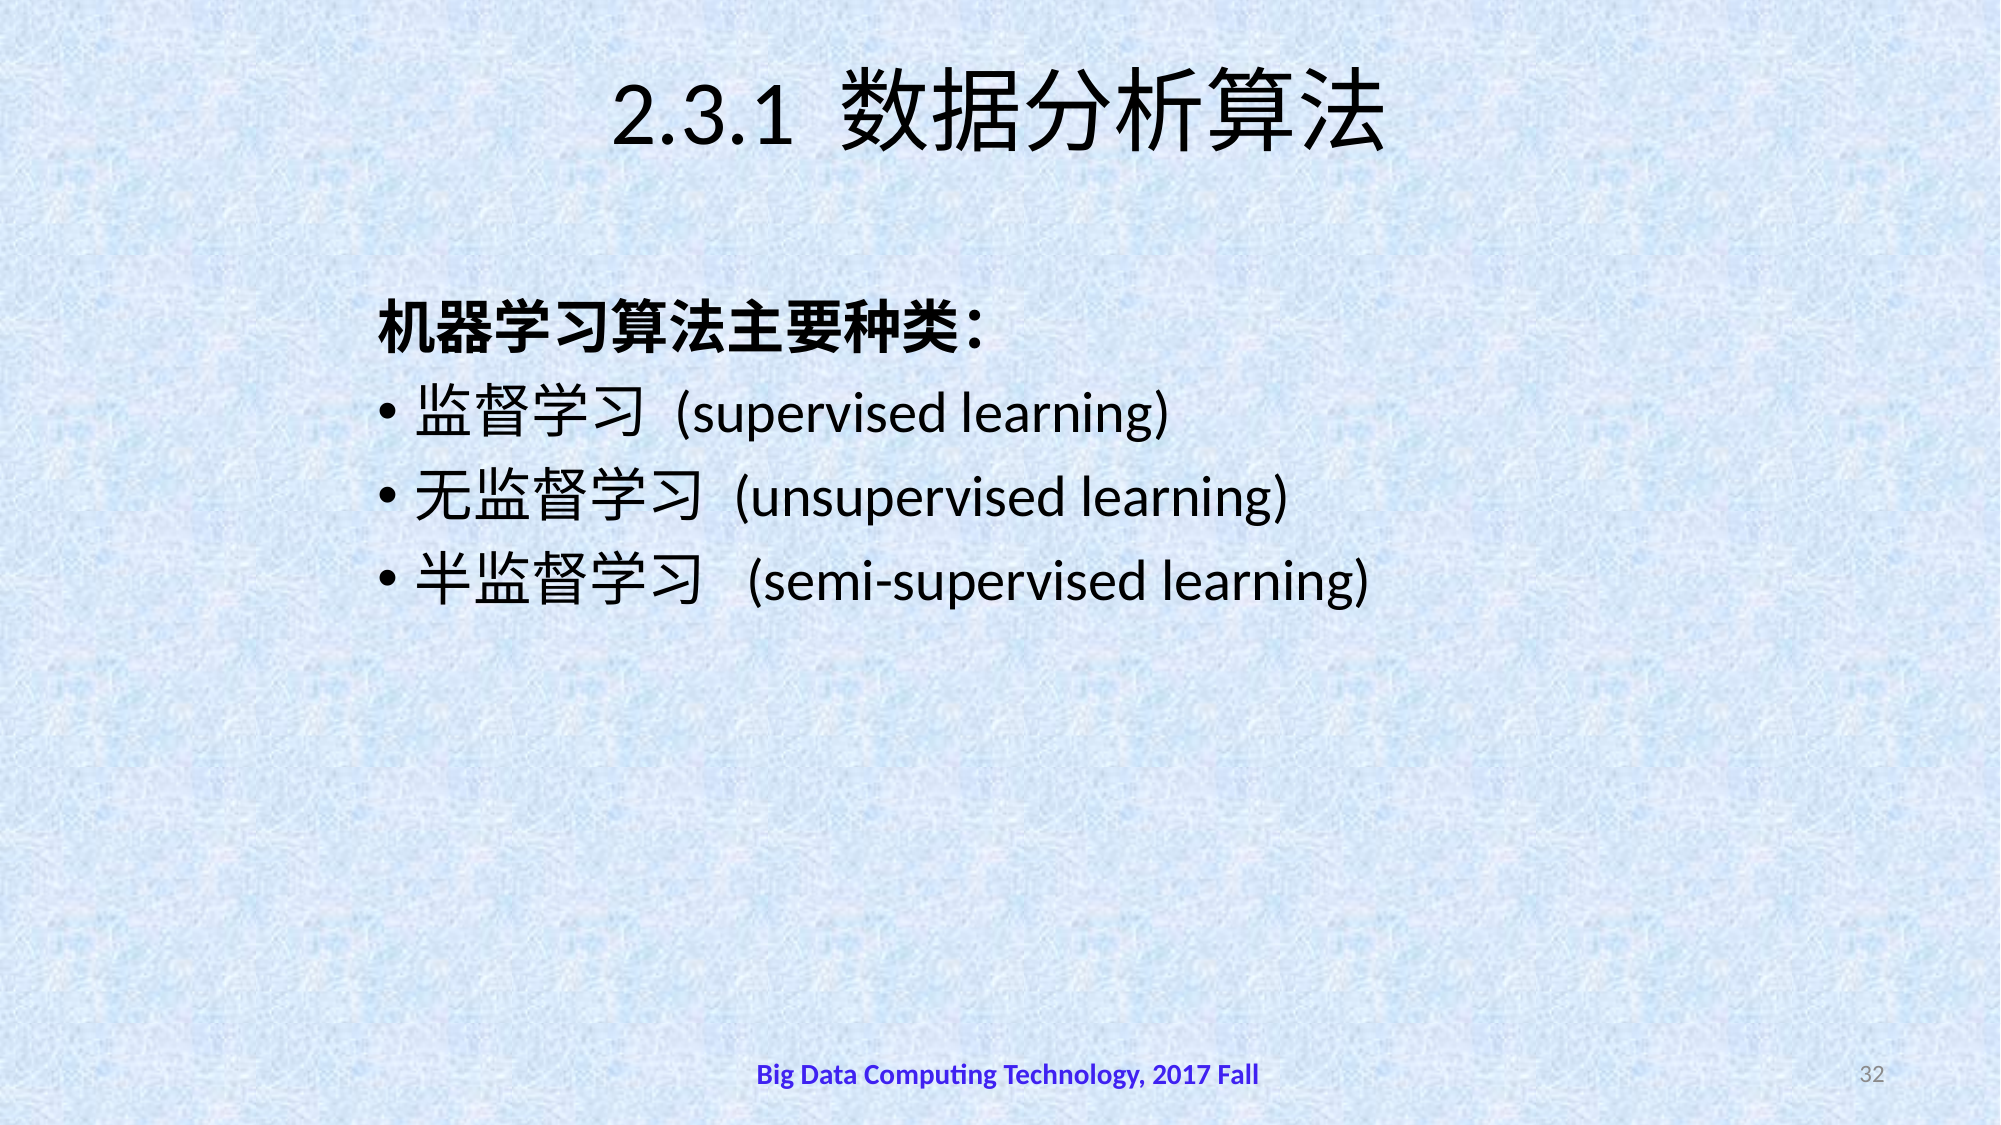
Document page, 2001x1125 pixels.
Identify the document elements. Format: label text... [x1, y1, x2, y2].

picture [0, 0, 2001, 1125]
text_box 机器学习算法主要种类： 监督学习 (supervised learning) 无监督学习 (unsupervised learning) 半监督学习 (semi-supervised learning) [362, 291, 1638, 975]
slide_number 32 [1433, 1042, 1900, 1103]
footer Big Data Computing Technology, 2017 Fall [633, 1042, 1384, 1103]
title 2.3.1 数据分析算法 [99, 45, 1900, 233]
